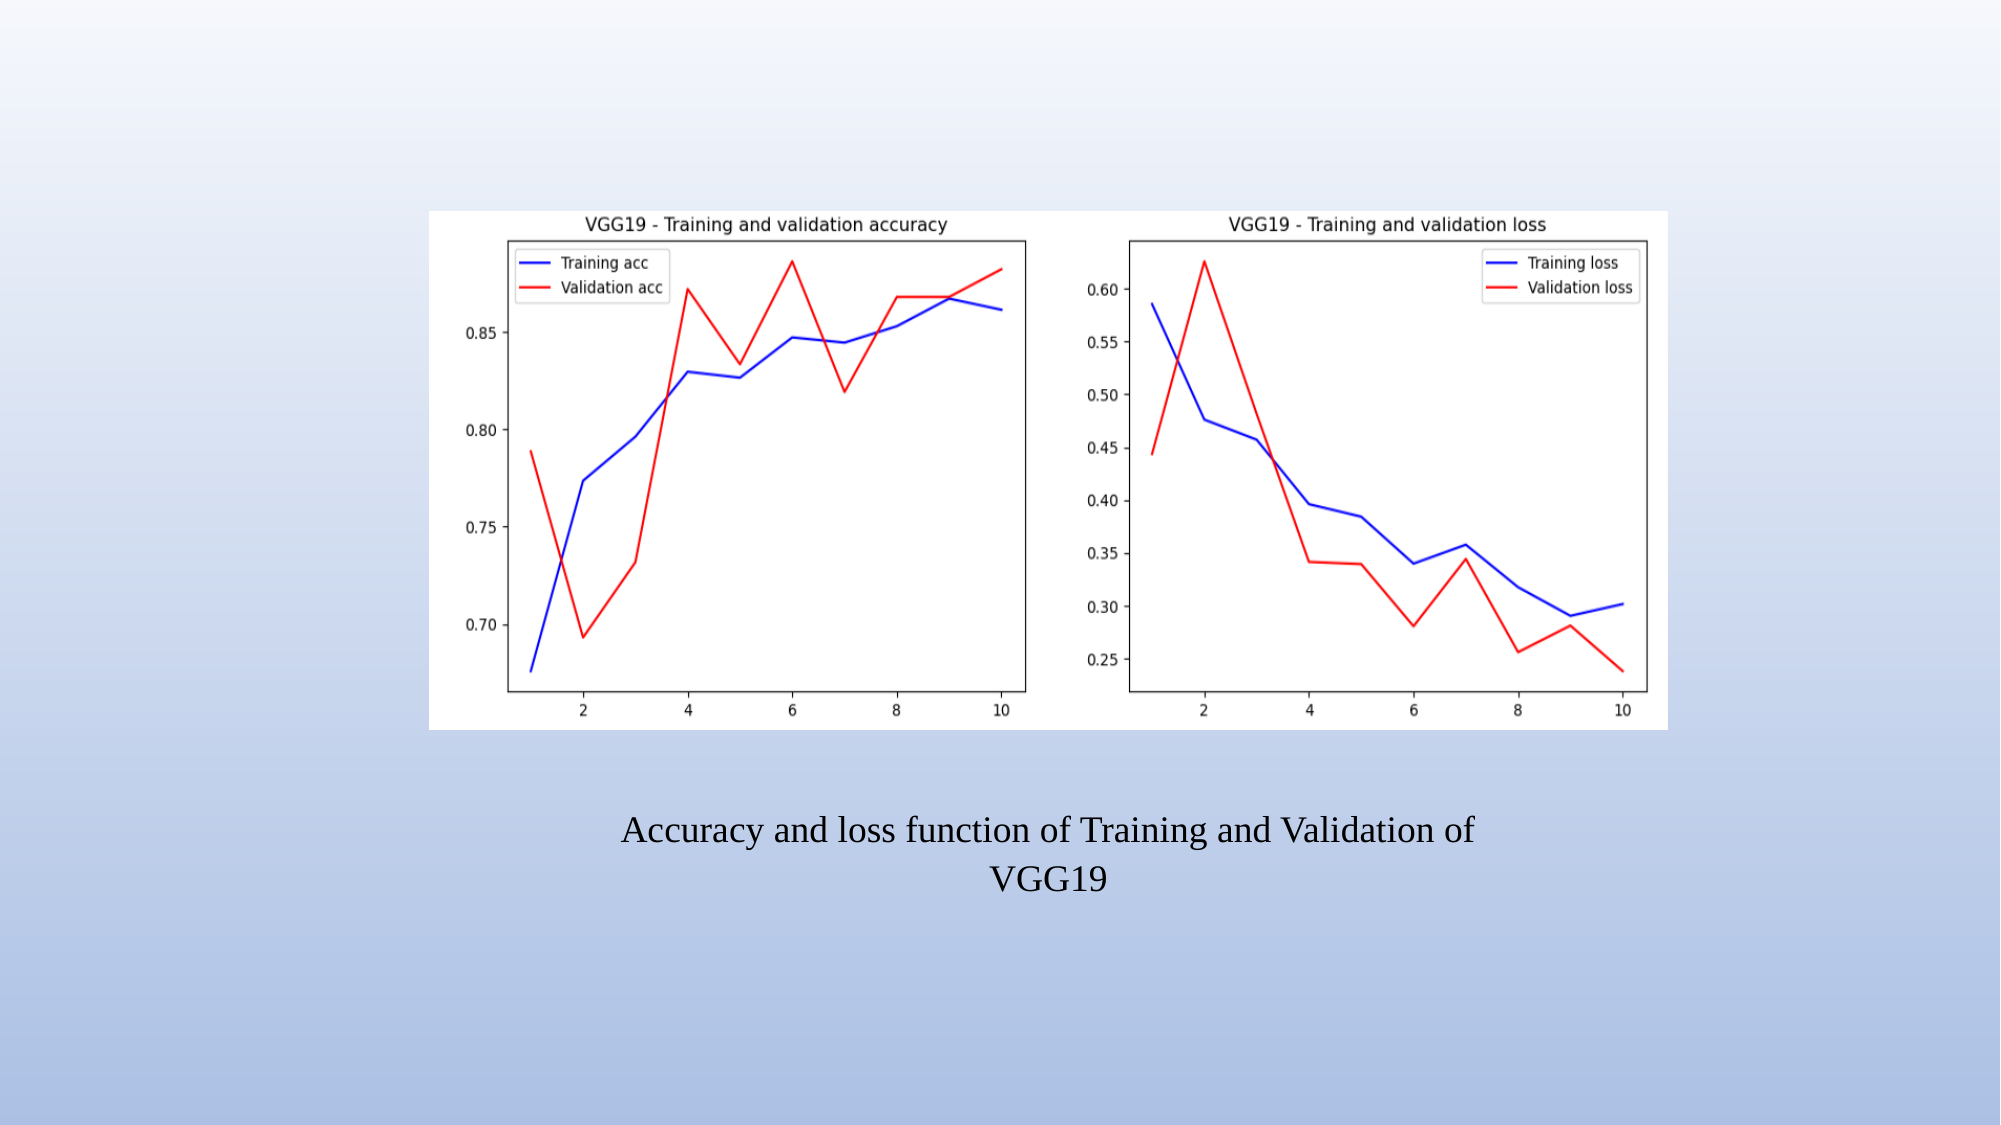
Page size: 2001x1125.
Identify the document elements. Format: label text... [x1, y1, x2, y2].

text_box Accuracy and loss function of Training and Validation of VGG19 [548, 794, 1549, 906]
picture [429, 211, 1668, 730]
